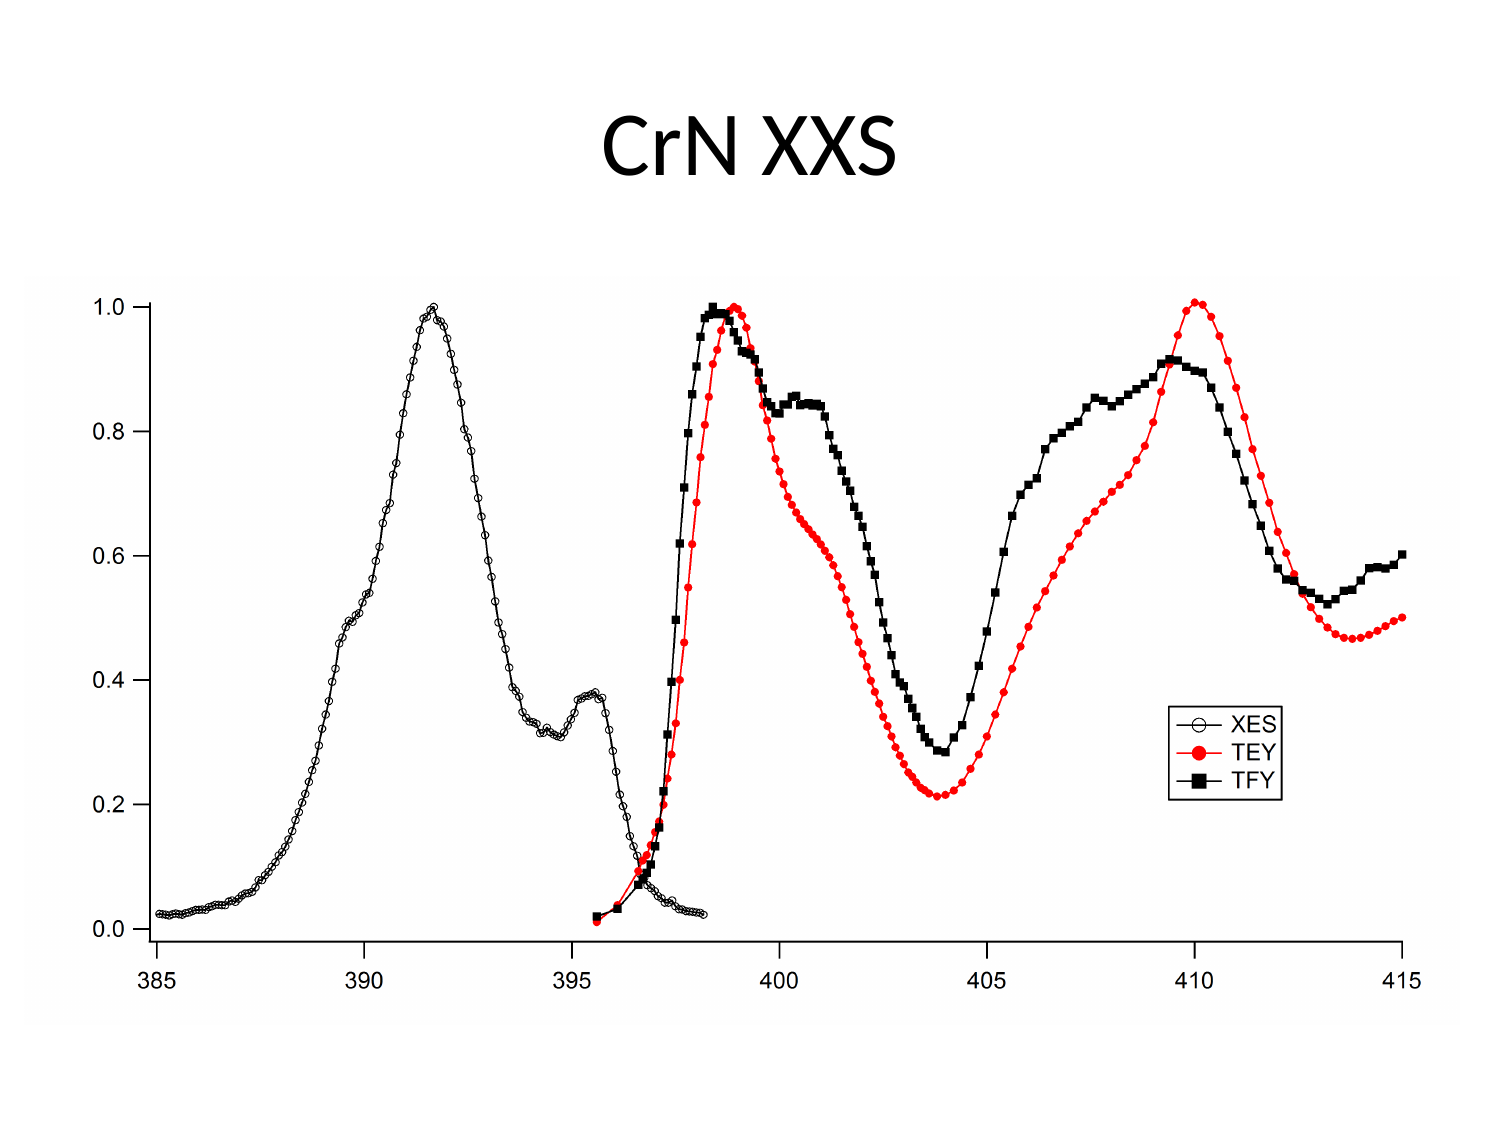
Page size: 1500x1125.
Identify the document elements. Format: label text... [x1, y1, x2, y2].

title CrN XXS [75, 45, 1425, 233]
picture [24, 276, 1460, 1026]
